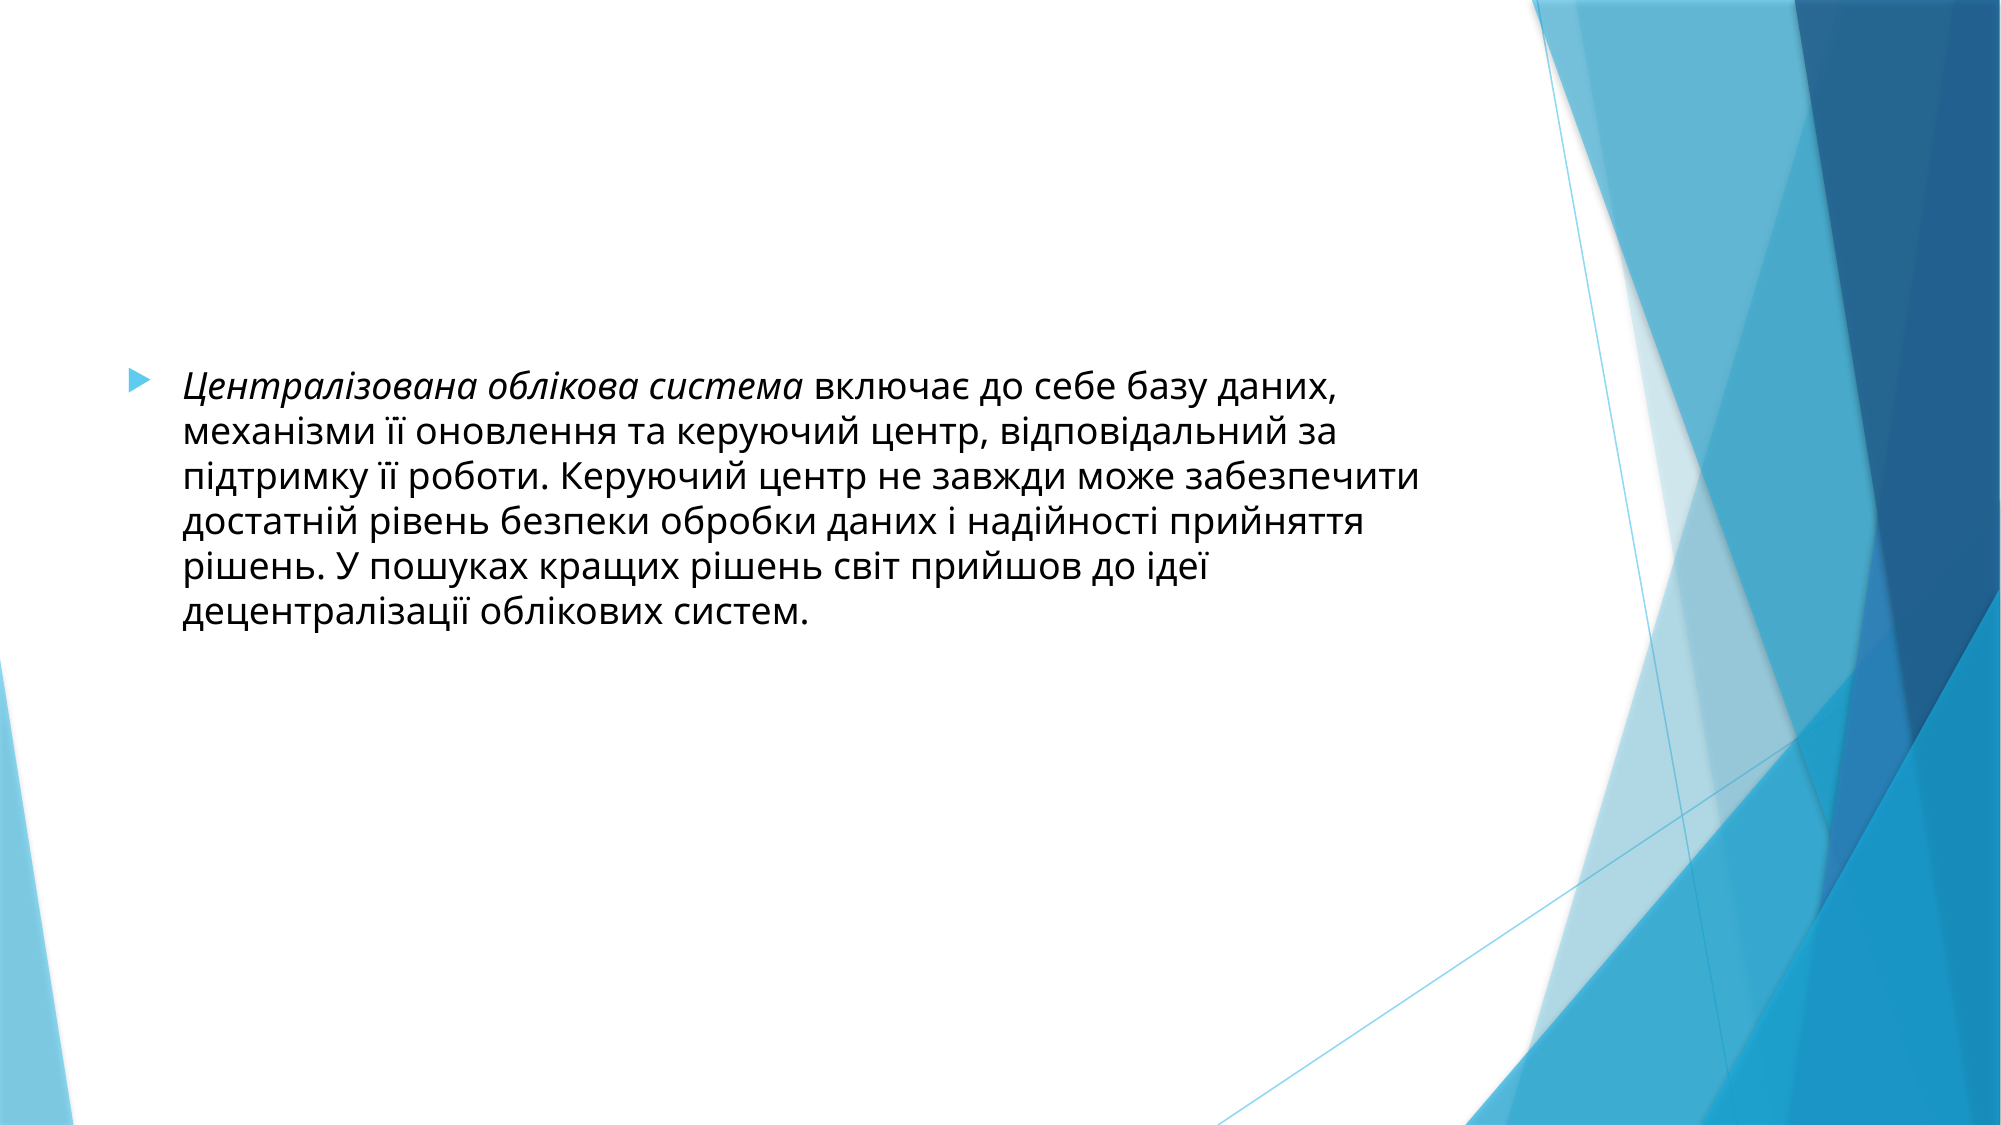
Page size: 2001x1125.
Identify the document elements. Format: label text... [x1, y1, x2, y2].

list Централізована облікова система включає до себе базу даних, механізми її оновлення та керуючий центр, відповідальний за підтримку її роботи. Керуючий центр не завжди може забезпечити достатній рівень безпеки обробки даних і надійності прийняття рішень. У пошуках кращих рішень світ прийшов до ідеї децентралізації облікових систем. [111, 354, 1522, 992]
